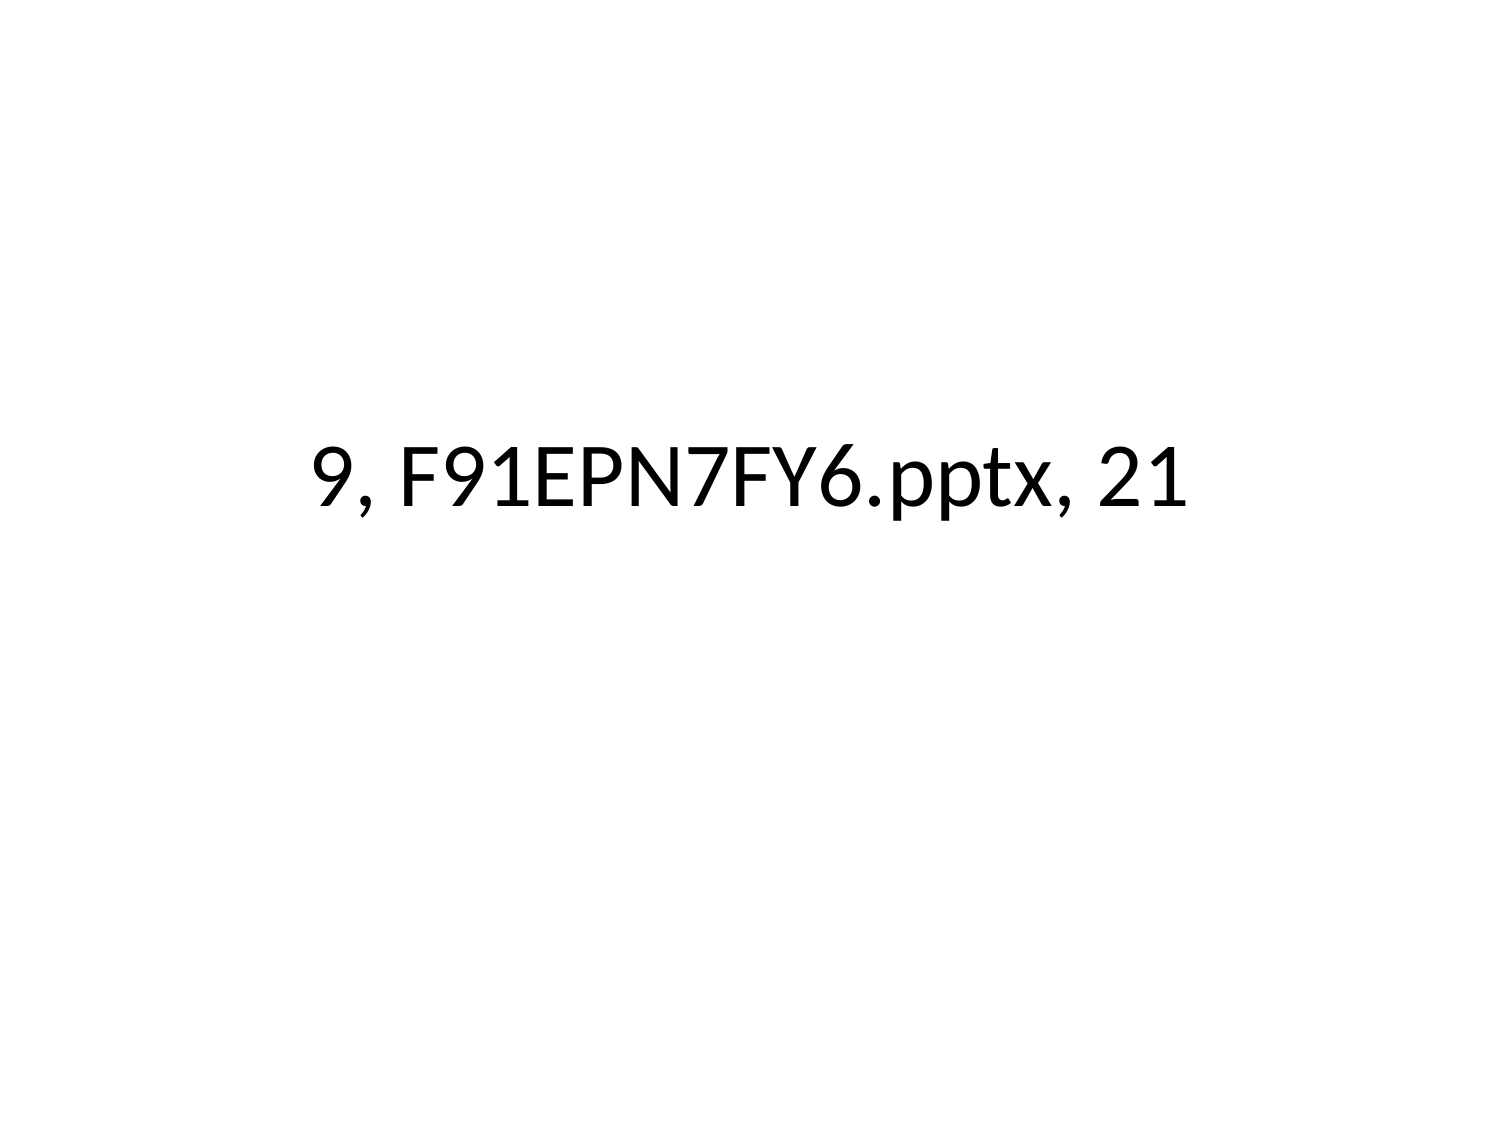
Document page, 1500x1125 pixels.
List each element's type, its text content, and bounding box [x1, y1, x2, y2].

title 9, F91EPN7FY6.pptx, 21 [112, 349, 1388, 591]
